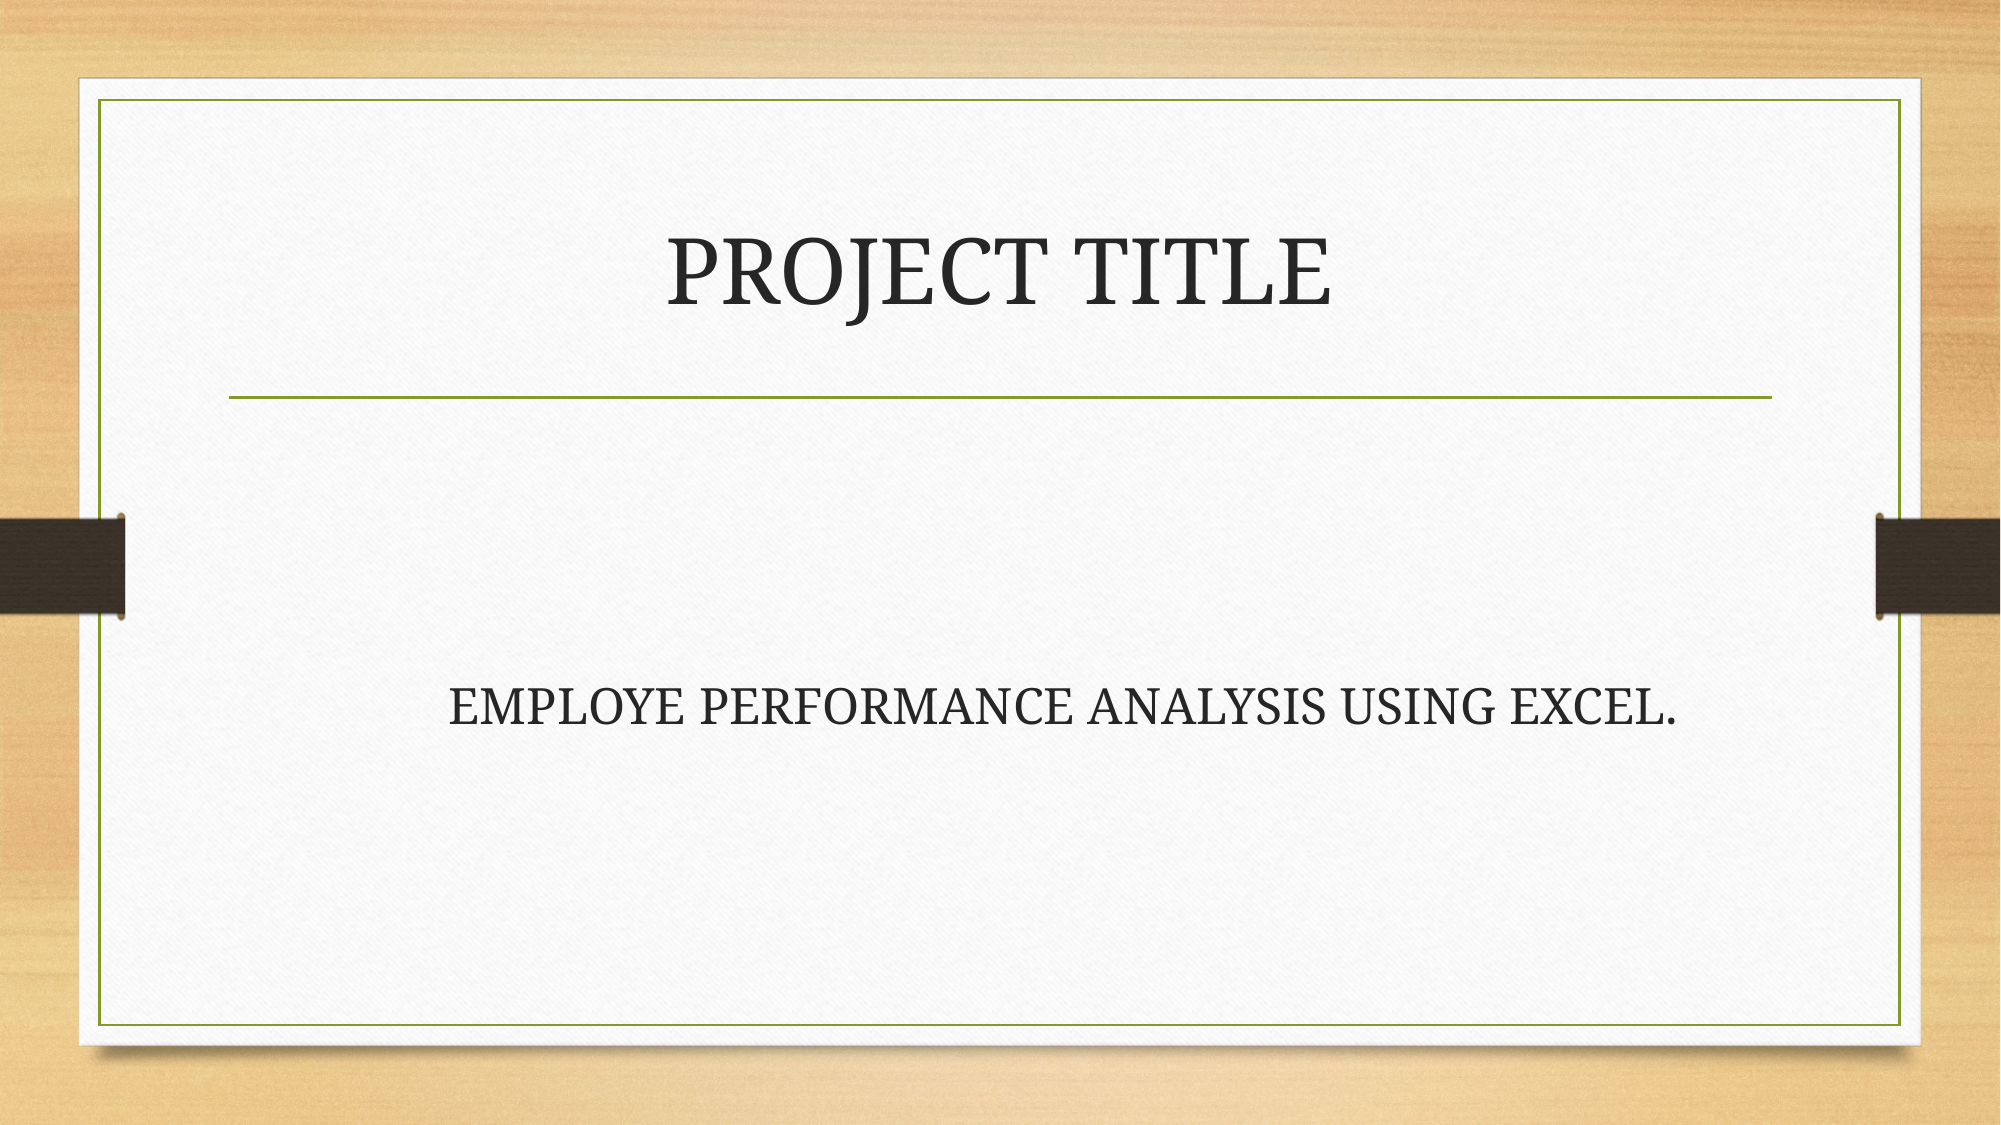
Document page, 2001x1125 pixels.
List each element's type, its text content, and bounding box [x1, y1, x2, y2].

title PROJECT TITLE [212, 161, 1788, 375]
list EMPLOYE PERFORMANCE ANALYSIS USING EXCEL. [212, 419, 1788, 964]
picture [0, 0, 2001, 1125]
